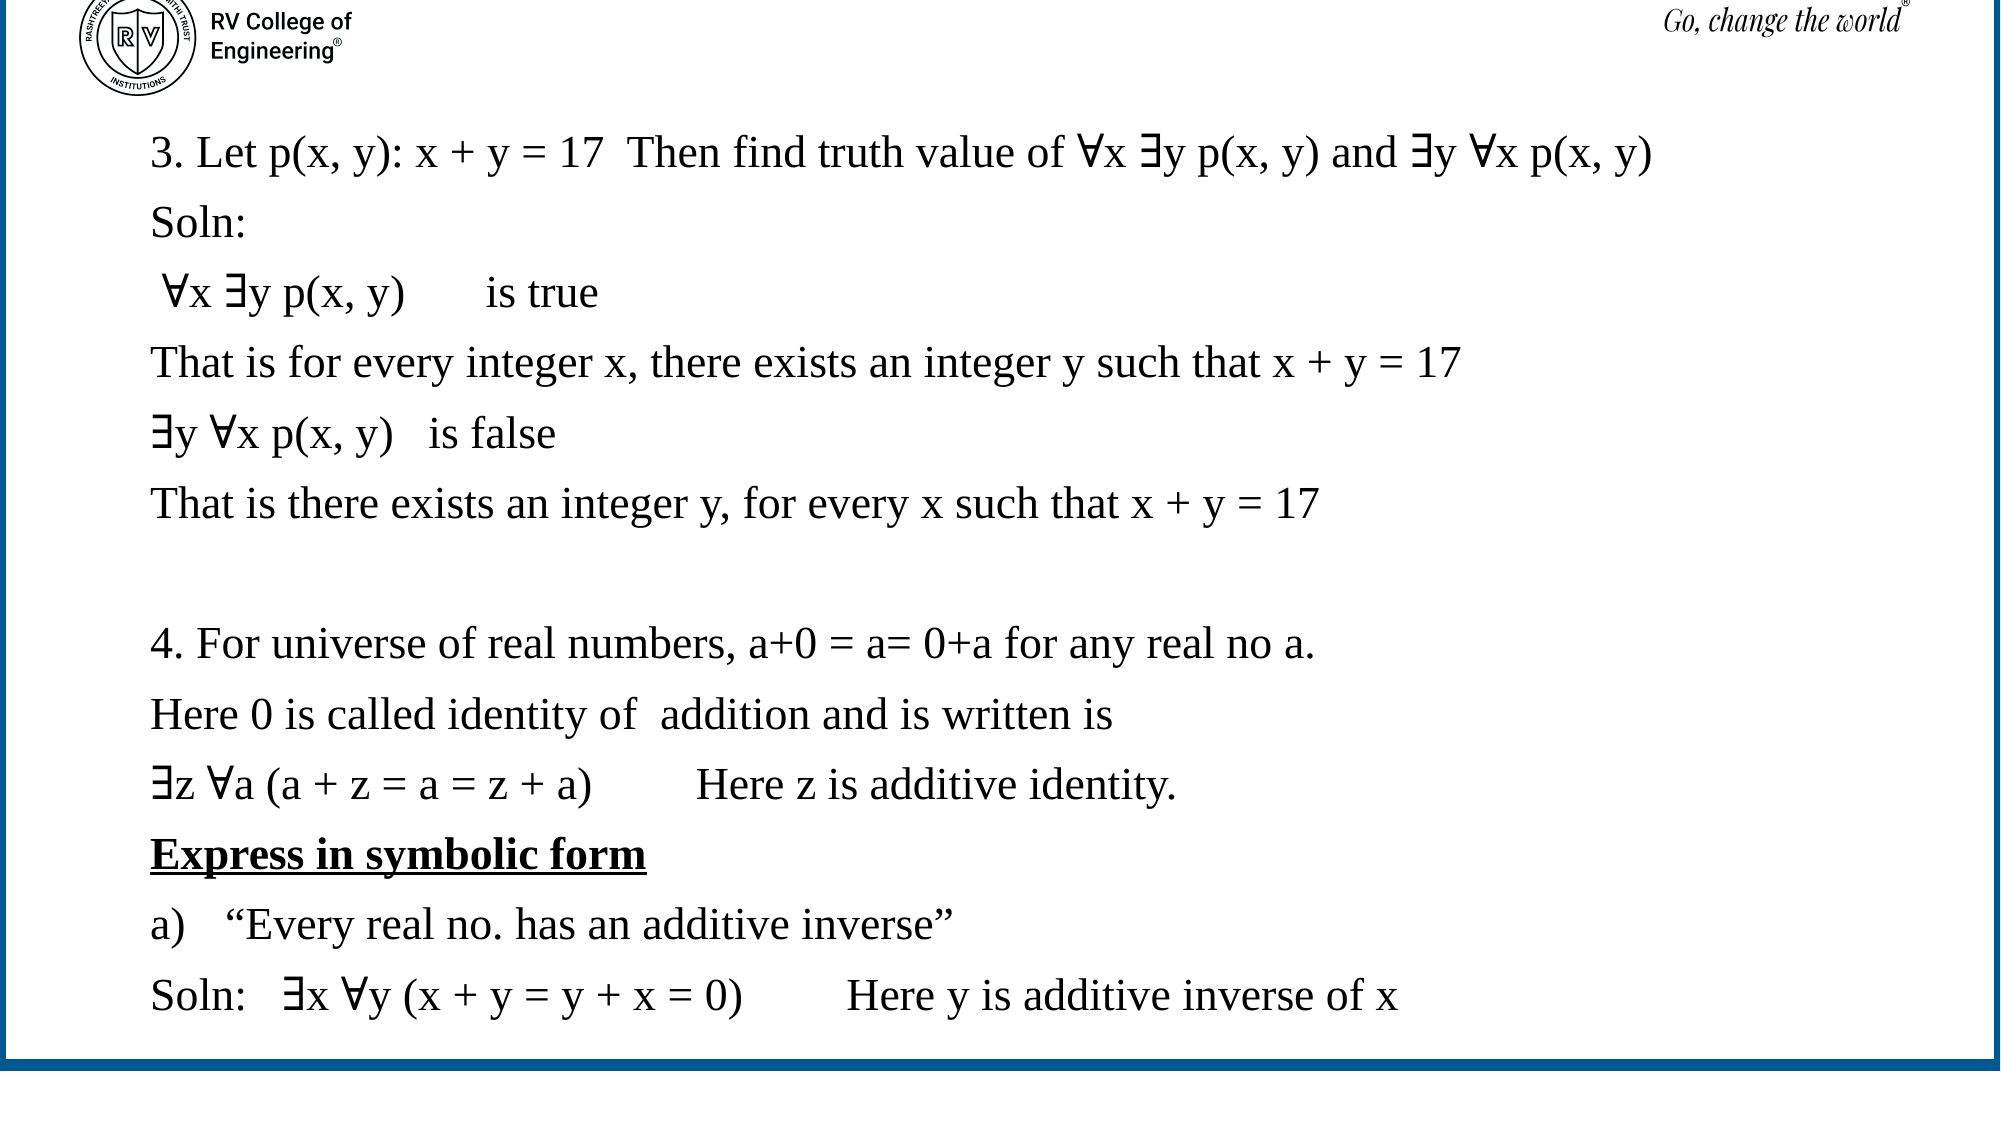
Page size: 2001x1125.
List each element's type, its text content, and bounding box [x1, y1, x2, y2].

list 3. Let p(x, y): x + y = 17 Then find truth value of ∀x ∃y p(x, y) and ∃y ∀x p(x, y) Soln: ∀x ∃y p(x, y) is true That is for every integer x, there exists an integer y such that x + y = 17 ∃y ∀x p(x, y) is false That is there exists an integer y, for every x such that x + y = 17 4. For universe of real numbers, a+0 = a= 0+a for any real no a. Here 0 is called identity of addition and is written is ∃z ∀a (a + z = a = z + a) Here z is additive identity. Express in symbolic form “Every real no. has an additive inverse” Soln: ∃x ∀y (x + y = y + x = 0) Here y is additive inverse of x [135, 120, 1861, 1014]
picture [79, 0, 352, 96]
picture [1661, 0, 1911, 39]
